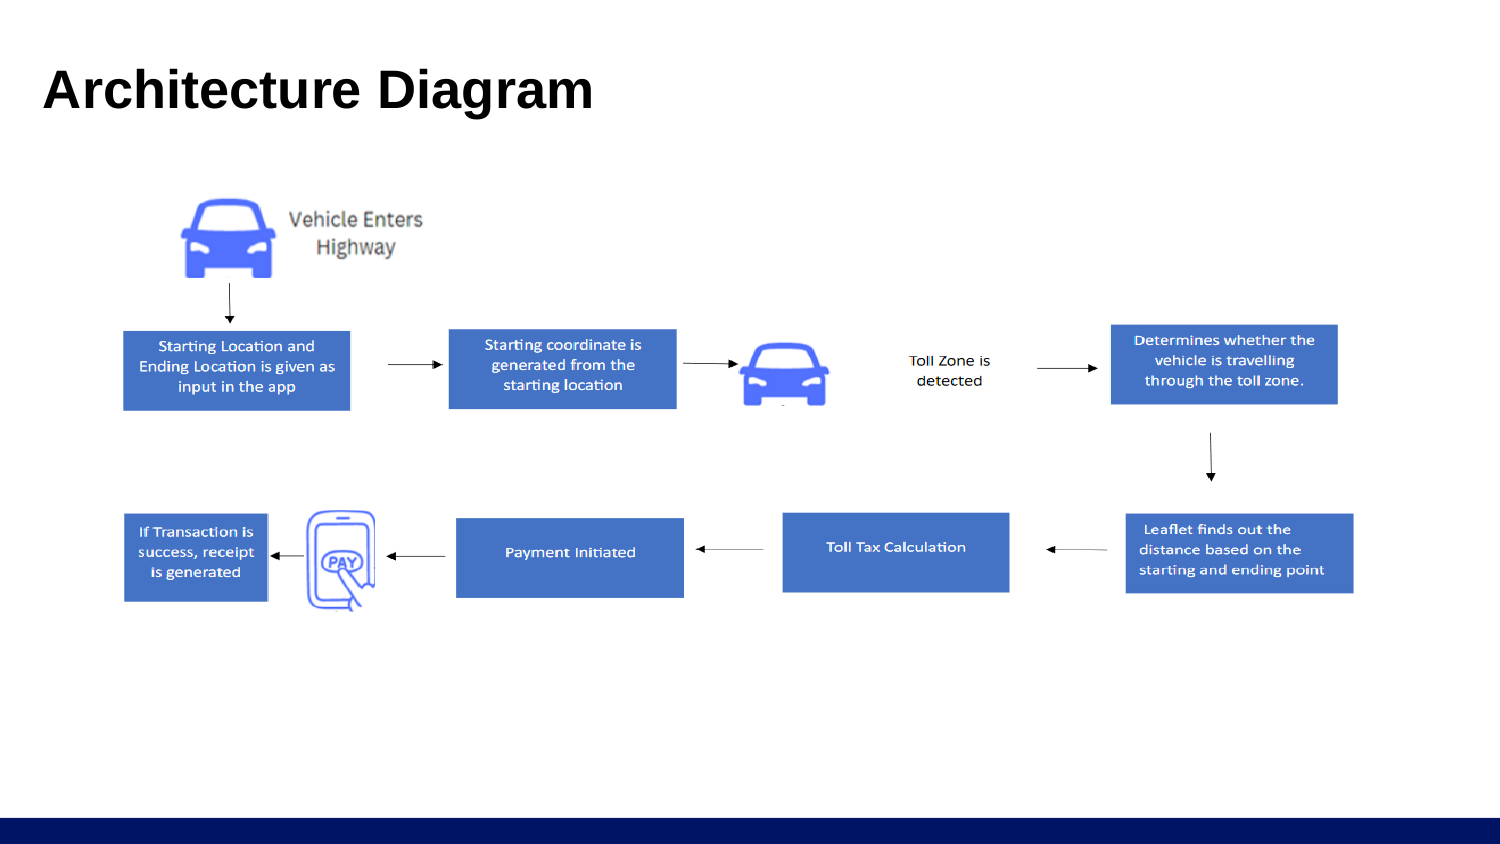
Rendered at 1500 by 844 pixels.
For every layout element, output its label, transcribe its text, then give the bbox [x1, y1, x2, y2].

picture [0, 817, 1500, 844]
text_box [87, 196, 1450, 760]
picture [112, 184, 1376, 723]
title Architecture Diagram [40, 52, 597, 196]
